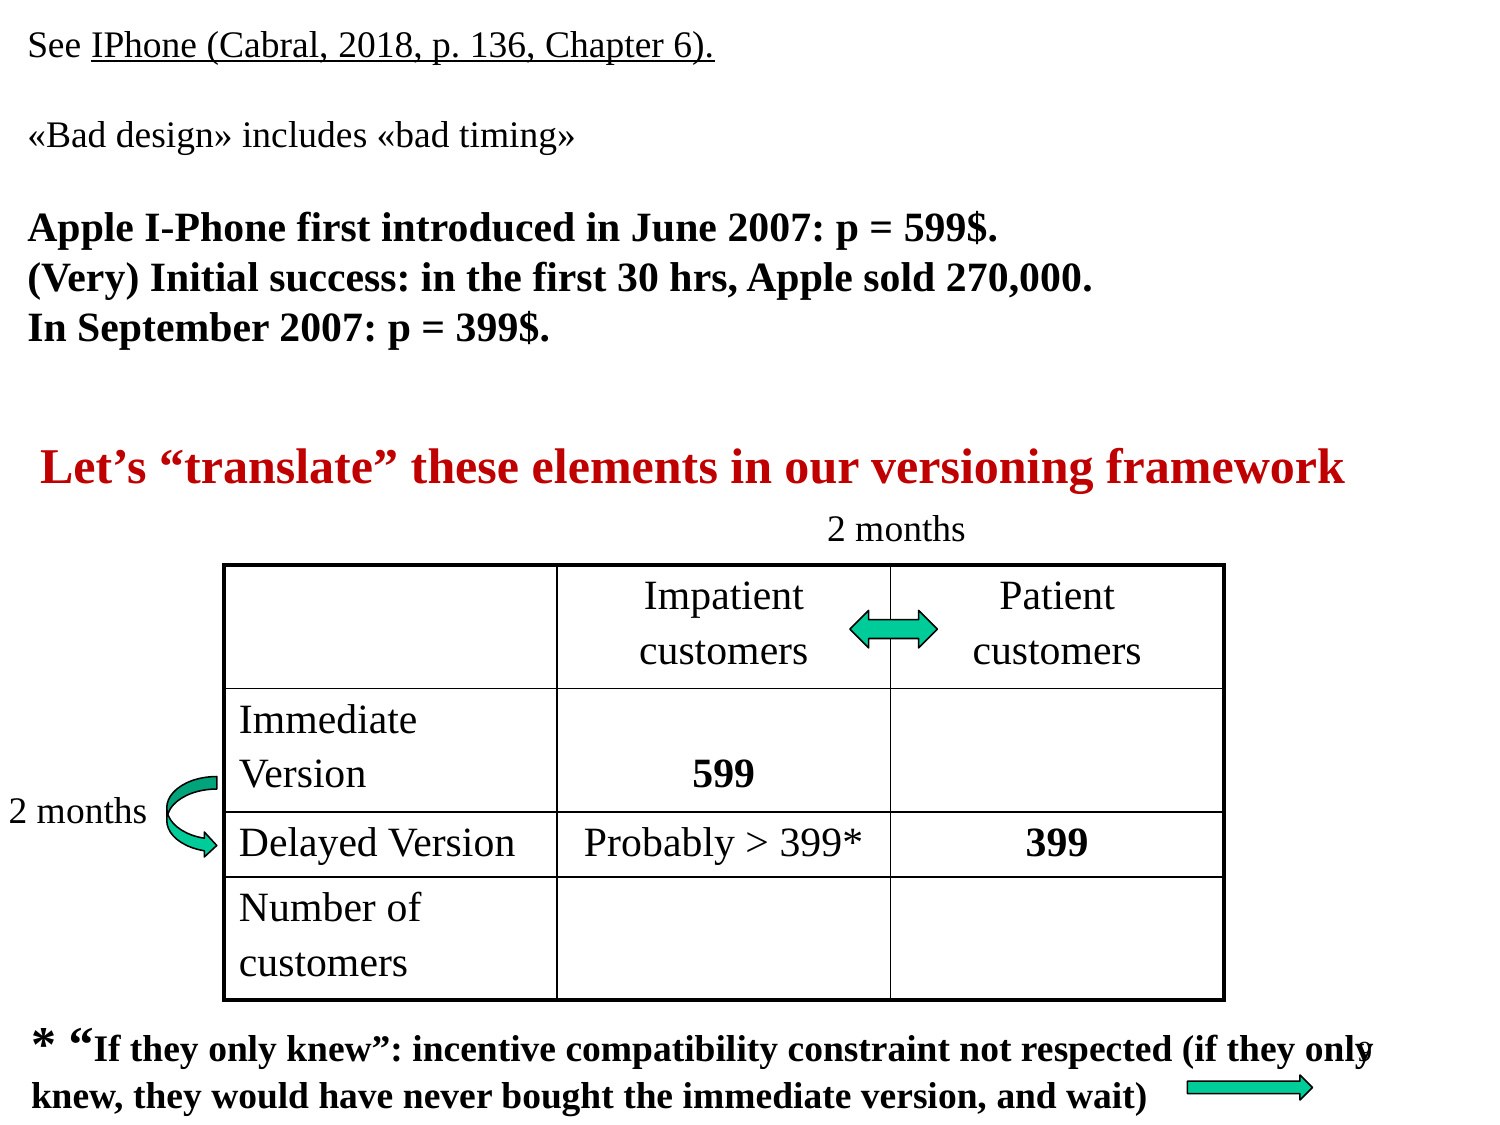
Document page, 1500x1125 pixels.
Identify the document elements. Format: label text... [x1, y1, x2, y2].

text_box * “If they only knew”: incentive compatibility constraint not respected (if they only knew, they would have never bought the immediate version, and wait) [16, 1003, 1454, 1124]
text_box [849, 610, 938, 648]
text_box 2 months [0, 779, 171, 839]
text_box Let’s “translate” these elements in our versioning framework [25, 426, 1363, 502]
table_cell Delayed Version [226, 813, 556, 876]
table_cell [891, 878, 1222, 998]
table_cell 599 [558, 689, 890, 811]
table_cell Immediate Version [226, 689, 556, 811]
text_box [171, 820, 217, 858]
table_cell Number of customers [226, 878, 556, 998]
table_cell Probably > 399* [558, 813, 890, 876]
table_header [226, 567, 556, 688]
table_header Patient customers [891, 567, 1222, 688]
table_cell [558, 878, 890, 998]
table_cell [891, 689, 1222, 811]
text_box 2 months [812, 496, 990, 556]
table_cell 399 [891, 813, 1222, 876]
text_box See IPhone (Cabral, 2018, p. 136, Chapter 6). «Bad design» includes «bad timing» Apple I-Phone first introduced in June 2007: p = 599$. (Very) Initial success: in the first 30 hrs, Apple sold 270,000. In September 2007: p = 399$. [12, 12, 1500, 358]
text_box [1187, 1074, 1313, 1100]
table_header Impatient customers [558, 567, 890, 688]
